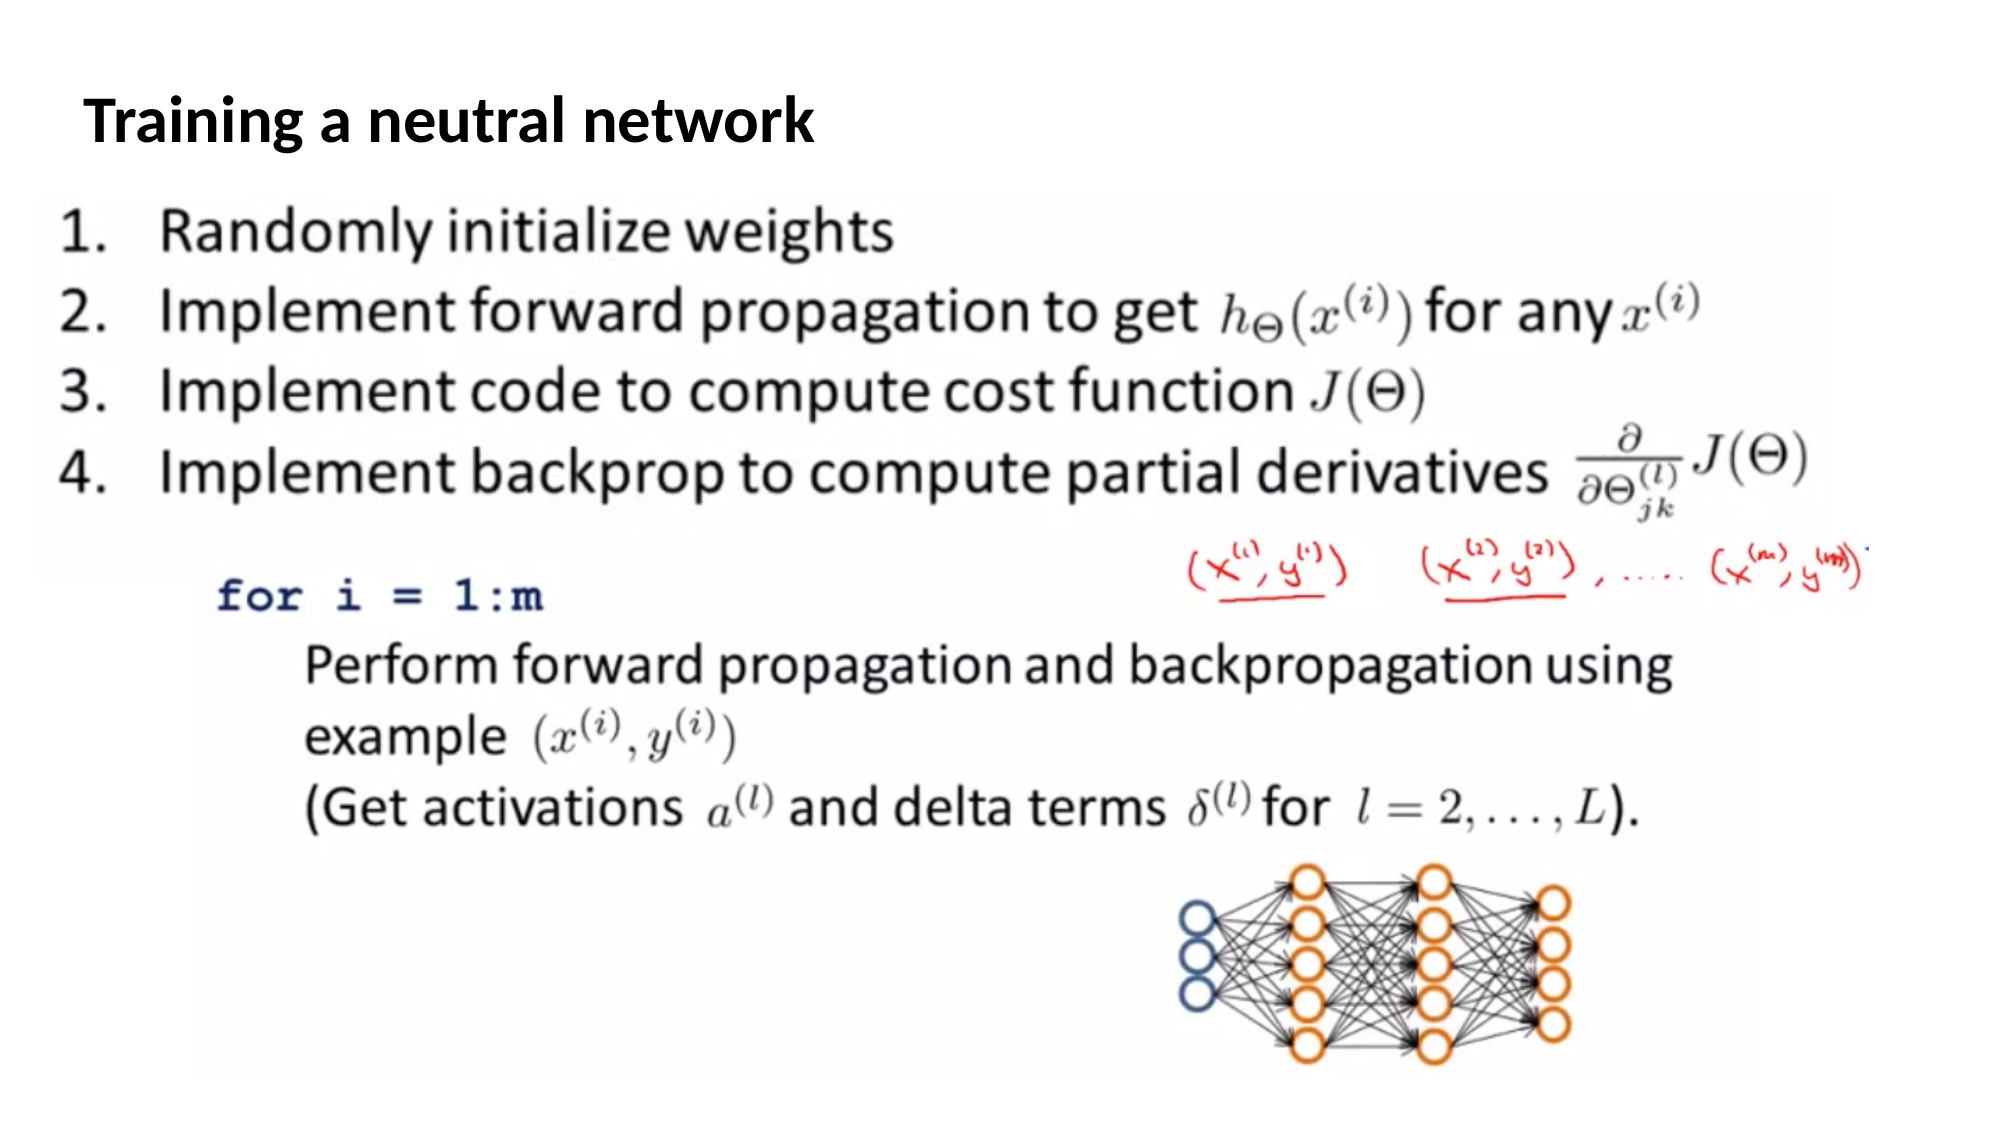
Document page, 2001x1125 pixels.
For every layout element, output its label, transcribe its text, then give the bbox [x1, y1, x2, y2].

text_box Training a neutral network [68, 68, 859, 164]
picture [34, 195, 1869, 1081]
